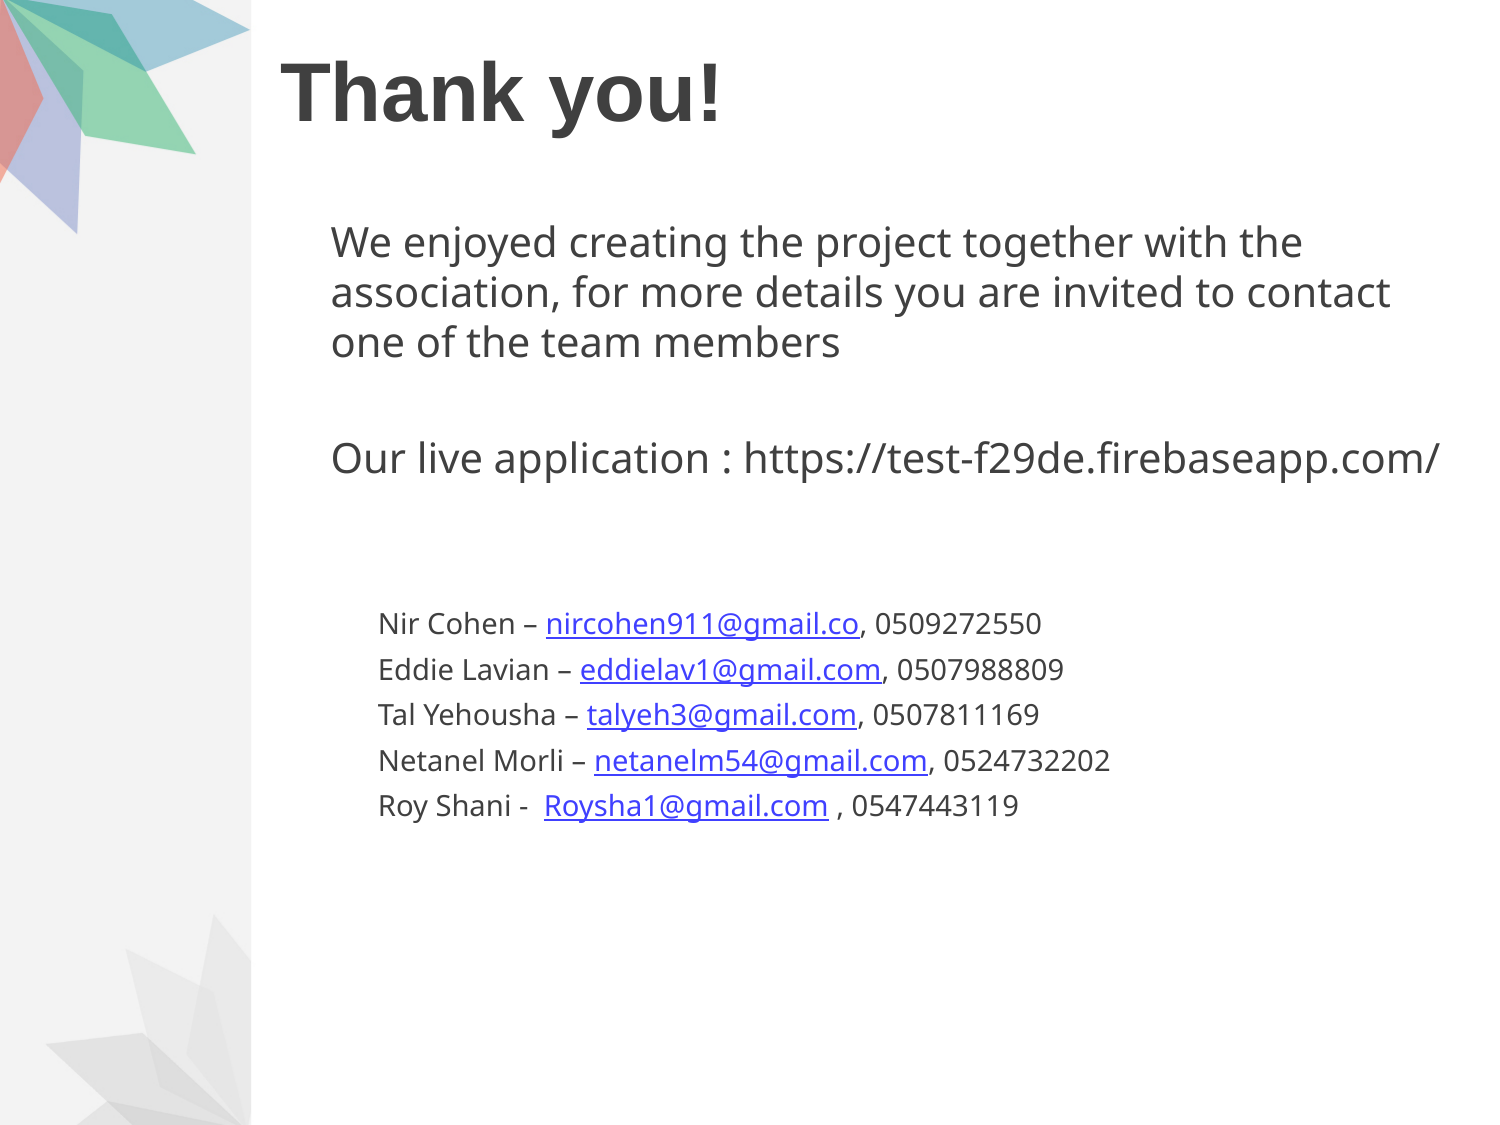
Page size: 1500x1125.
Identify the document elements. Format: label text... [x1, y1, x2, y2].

list We enjoyed creating the project together with the association, for more details you are invited to contact one of the team members Our live application : https://test-f29de.firebaseapp.com/ [265, 208, 1468, 528]
picture [0, 0, 1500, 1125]
title Thank you! [265, 0, 1500, 176]
list Nir Cohen – nircohen911@gmail.co, 0509272550 Eddie Lavian – eddielav1@gmail.com, 0507988809 Tal Yehousha – talyeh3@gmail.com, 0507811169 Netanel Morli – netanelm54@gmail.com, 0524732202 Roy Shani - Roysha1@gmail.com , 0547443119 [312, 597, 1390, 823]
